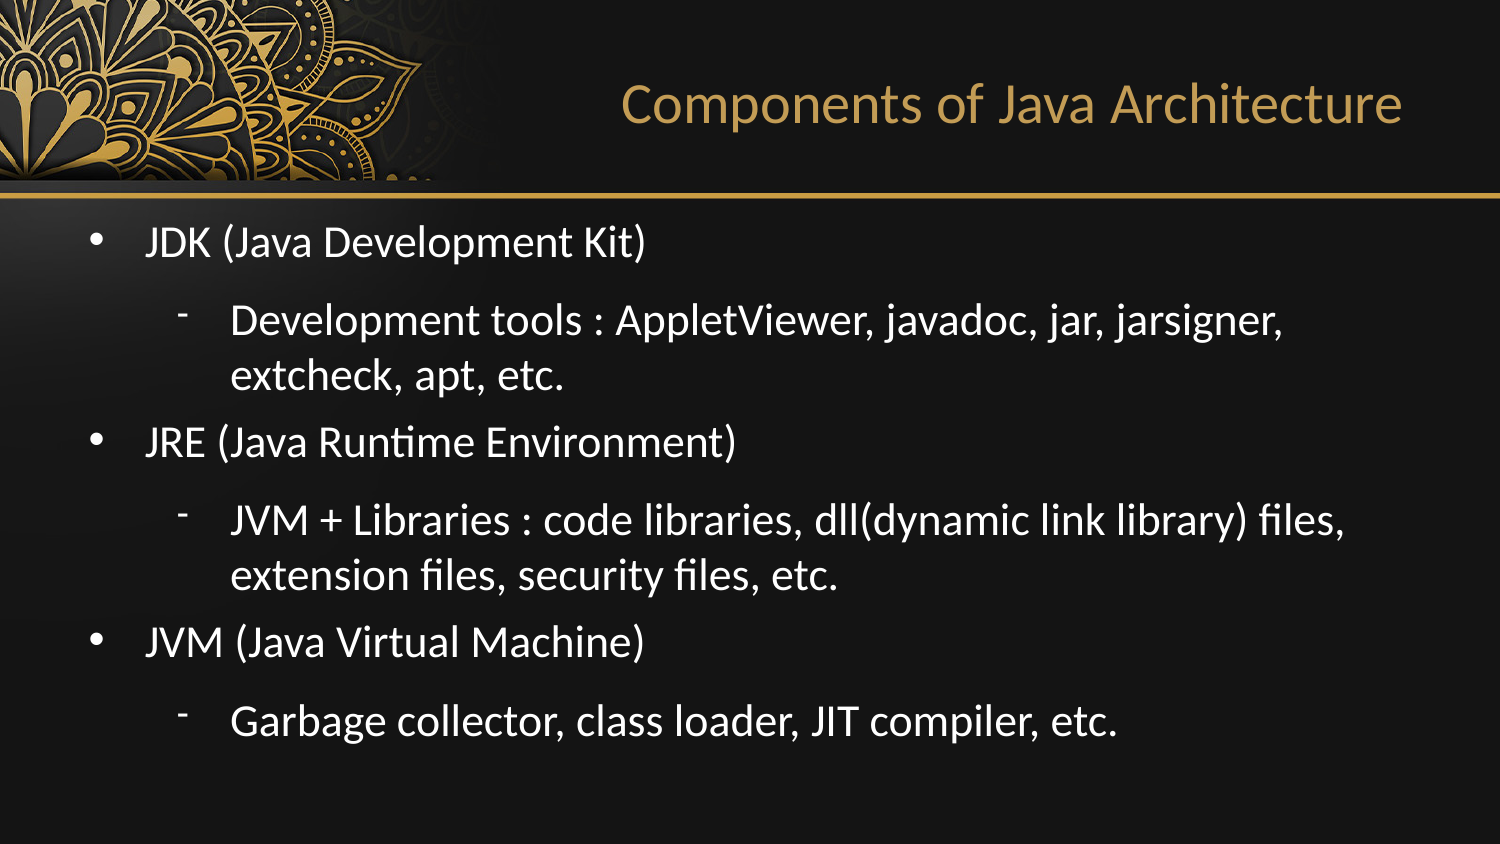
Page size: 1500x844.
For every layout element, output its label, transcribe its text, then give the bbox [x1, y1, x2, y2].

text_box Components of Java Architecture [79, 46, 1419, 171]
picture [0, 0, 1500, 844]
text_box JDK (Java Development Kit) Development tools : AppletViewer, javadoc, jar, jarsigner, extcheck, apt, etc. JRE (Java Runtime Environment) JVM + Libraries : code libraries, dll(dynamic link library) files, extension files, security files, etc. JVM (Java Virtual Machine) Garbage collector, class loader, JIT compiler, etc. [73, 203, 1426, 780]
